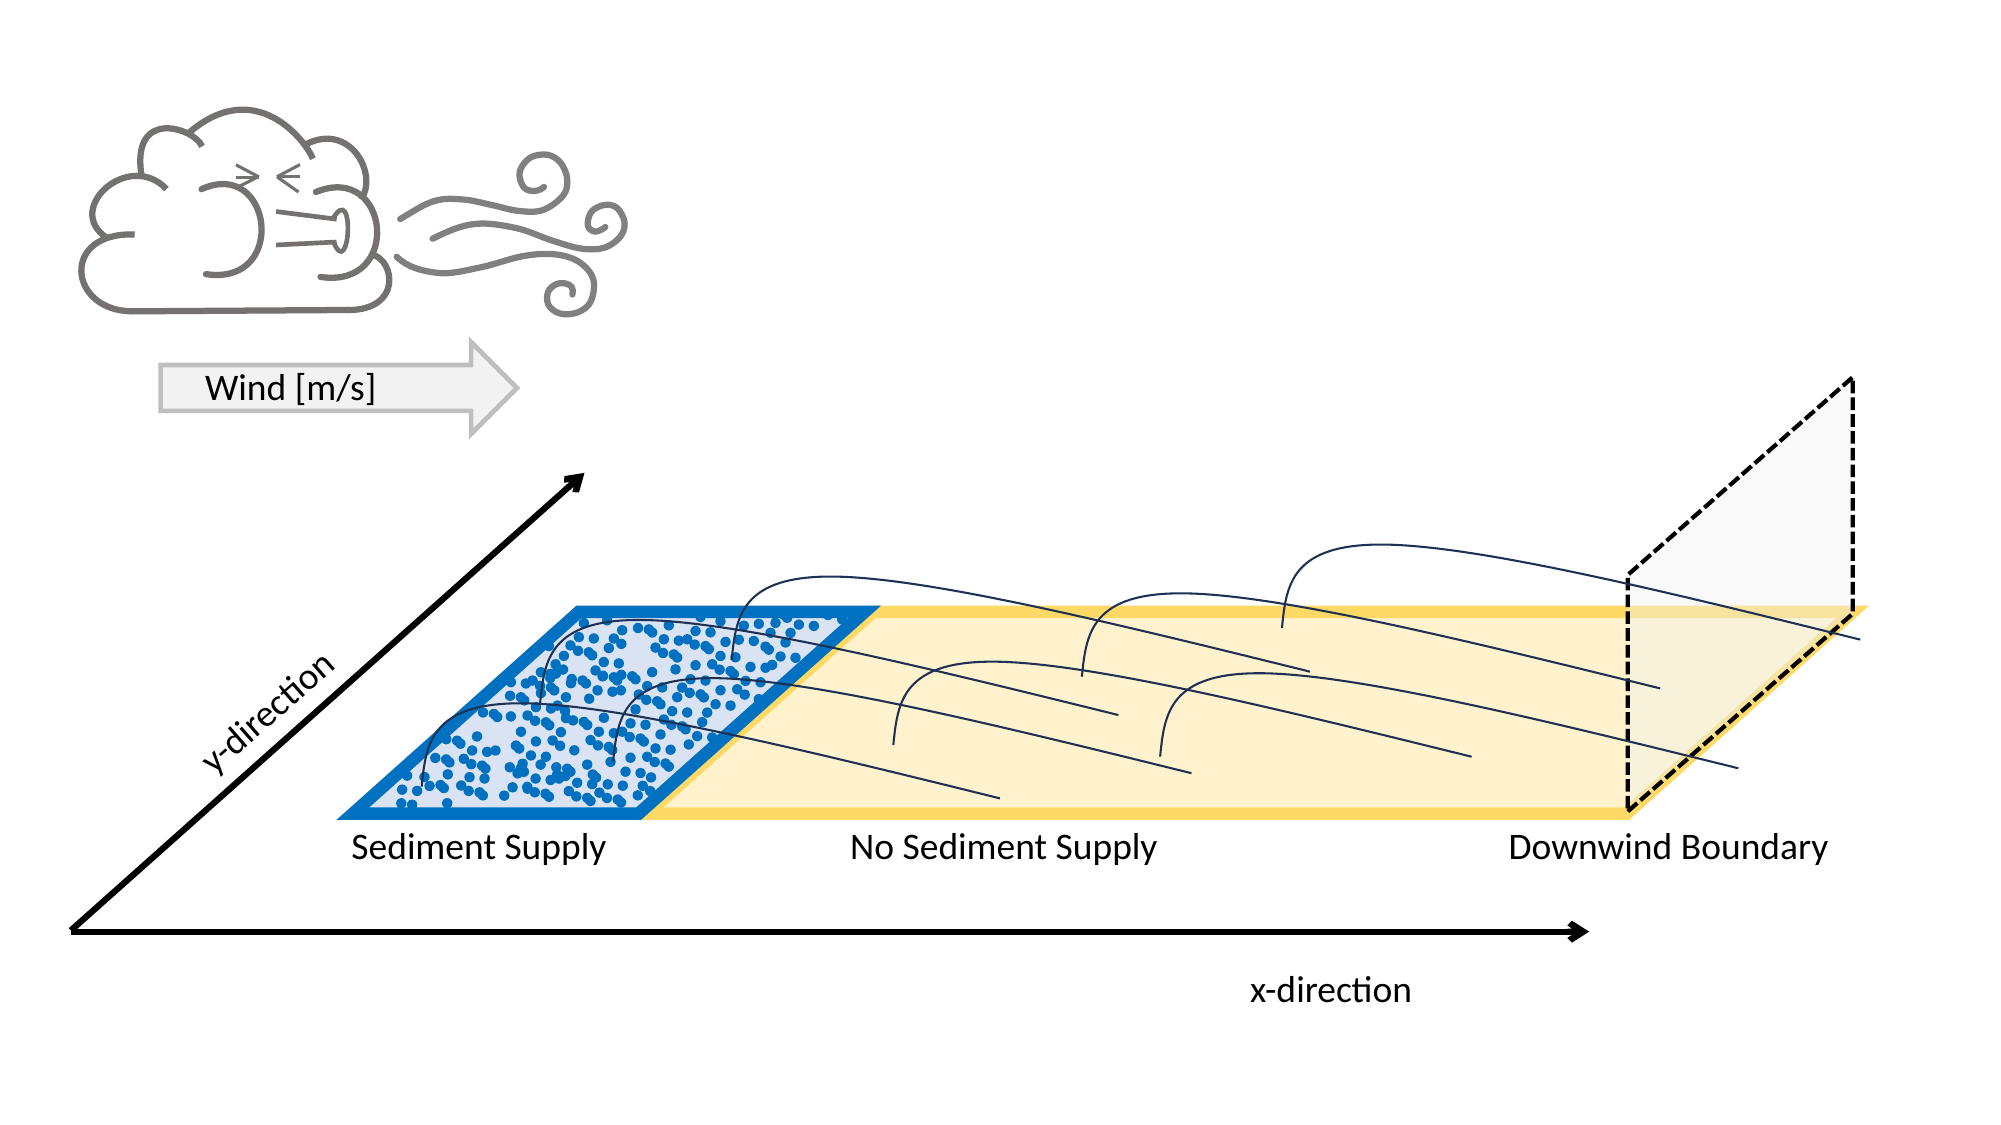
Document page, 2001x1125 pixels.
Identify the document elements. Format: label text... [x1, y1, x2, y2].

text_box [594, 791, 605, 798]
text_box [632, 791, 643, 801]
text_box [1061, 610, 1106, 619]
text_box [585, 610, 741, 628]
text_box [735, 575, 1097, 668]
text_box [612, 794, 623, 805]
text_box [1159, 672, 1739, 770]
text_box [1626, 635, 1826, 756]
text_box [585, 618, 1119, 717]
text_box [935, 660, 1186, 751]
text_box [585, 796, 596, 807]
text_box Downwind Boundary [1493, 814, 1902, 875]
text_box No Sediment Supply [835, 814, 1244, 875]
text_box [645, 750, 1657, 815]
text_box [623, 706, 1192, 775]
text_box [1081, 592, 1661, 690]
text_box [1626, 767, 1679, 813]
text_box [585, 707, 1001, 800]
text_box [1280, 543, 1861, 641]
text_box [695, 611, 706, 623]
text_box [715, 615, 726, 626]
text_box Sediment Supply [585, 814, 656, 875]
text_box [1140, 678, 1201, 688]
text_box [585, 618, 590, 626]
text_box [81, 109, 625, 312]
text_box [585, 792, 593, 804]
text_box [616, 797, 627, 808]
text_box x-direction [1235, 957, 1461, 1018]
text_box Wind [m/s] [190, 355, 416, 416]
text_box [1626, 377, 1854, 632]
text_box [601, 615, 613, 621]
text_box [645, 792, 656, 797]
text_box [416, 339, 519, 437]
text_box [585, 790, 665, 814]
text_box [159, 364, 190, 412]
text_box [1434, 632, 1627, 678]
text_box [70, 472, 585, 931]
text_box [585, 705, 626, 712]
text_box [601, 792, 612, 804]
text_box [1370, 683, 1627, 739]
text_box [916, 664, 944, 669]
